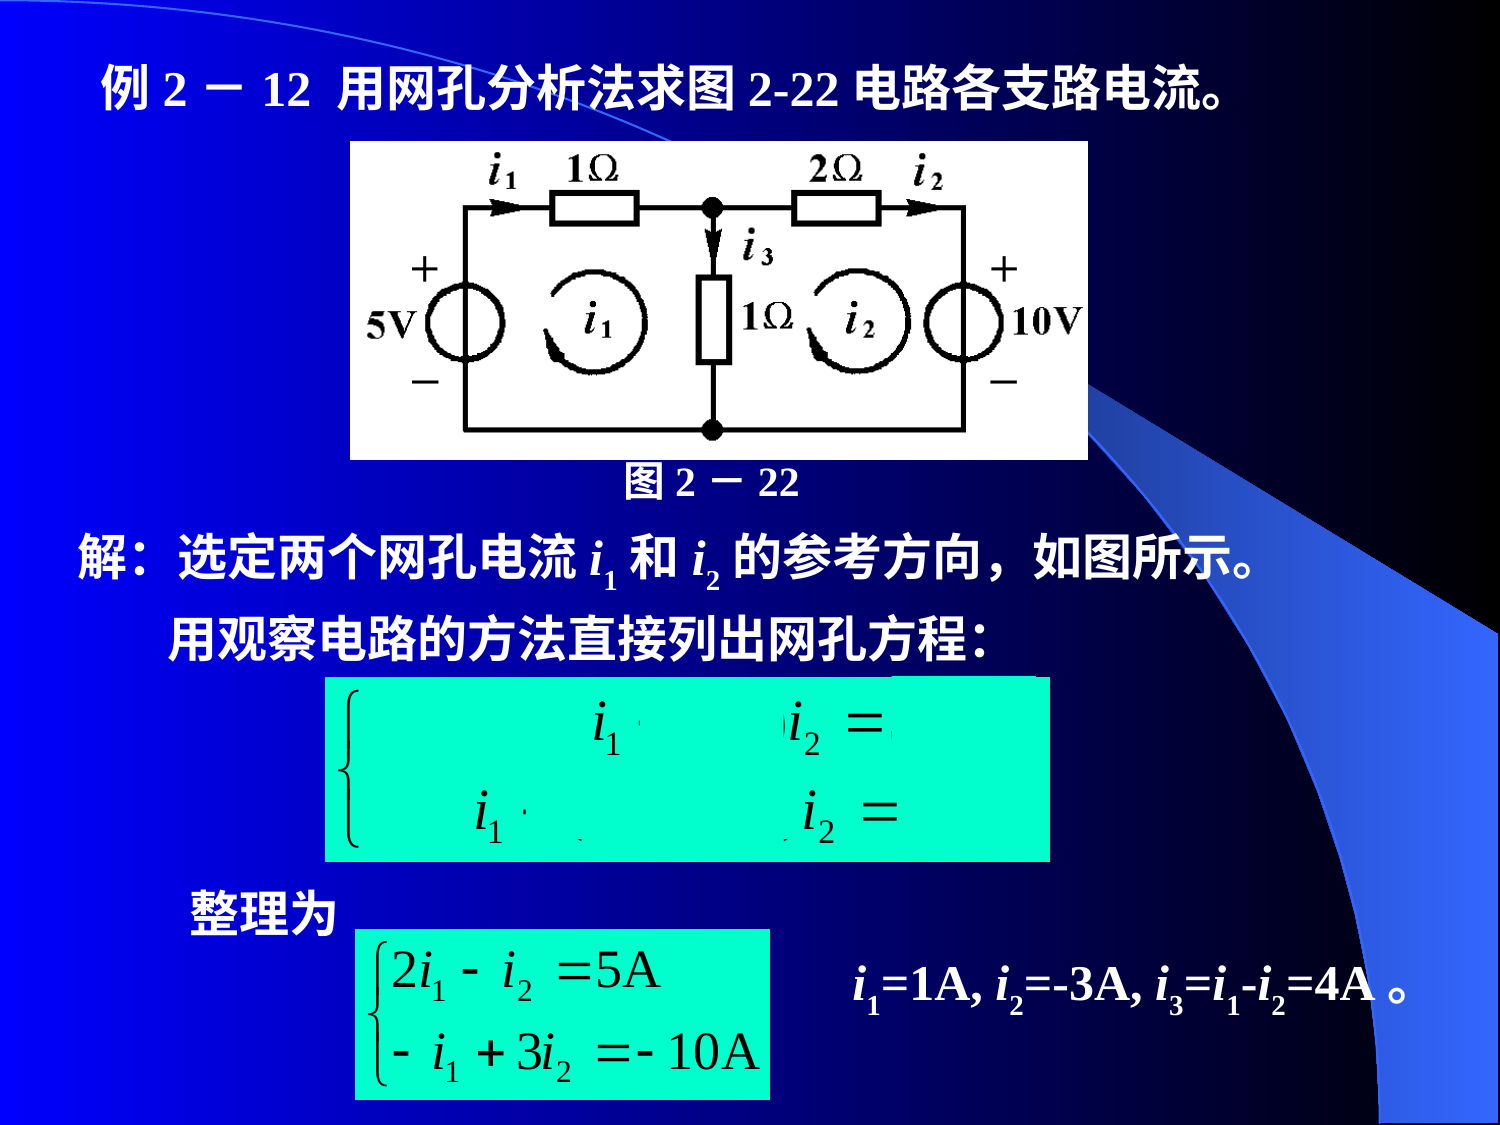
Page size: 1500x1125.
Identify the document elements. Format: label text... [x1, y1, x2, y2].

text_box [324, 676, 1051, 863]
text_box i1=1A, i2=-3A, i3=i1-i2=4A。 [837, 929, 1500, 1029]
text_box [349, 141, 1088, 513]
text_box 整理为 [174, 863, 450, 950]
text_box 例2－12 用网孔分析法求图2-22电路各支路电流。 [62, 37, 1463, 125]
text_box 解：选定两个网孔电流i1和i2的参考方向，如图所示。 用观察电路的方法直接列出网孔方程： [62, 503, 1438, 676]
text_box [355, 928, 770, 1101]
